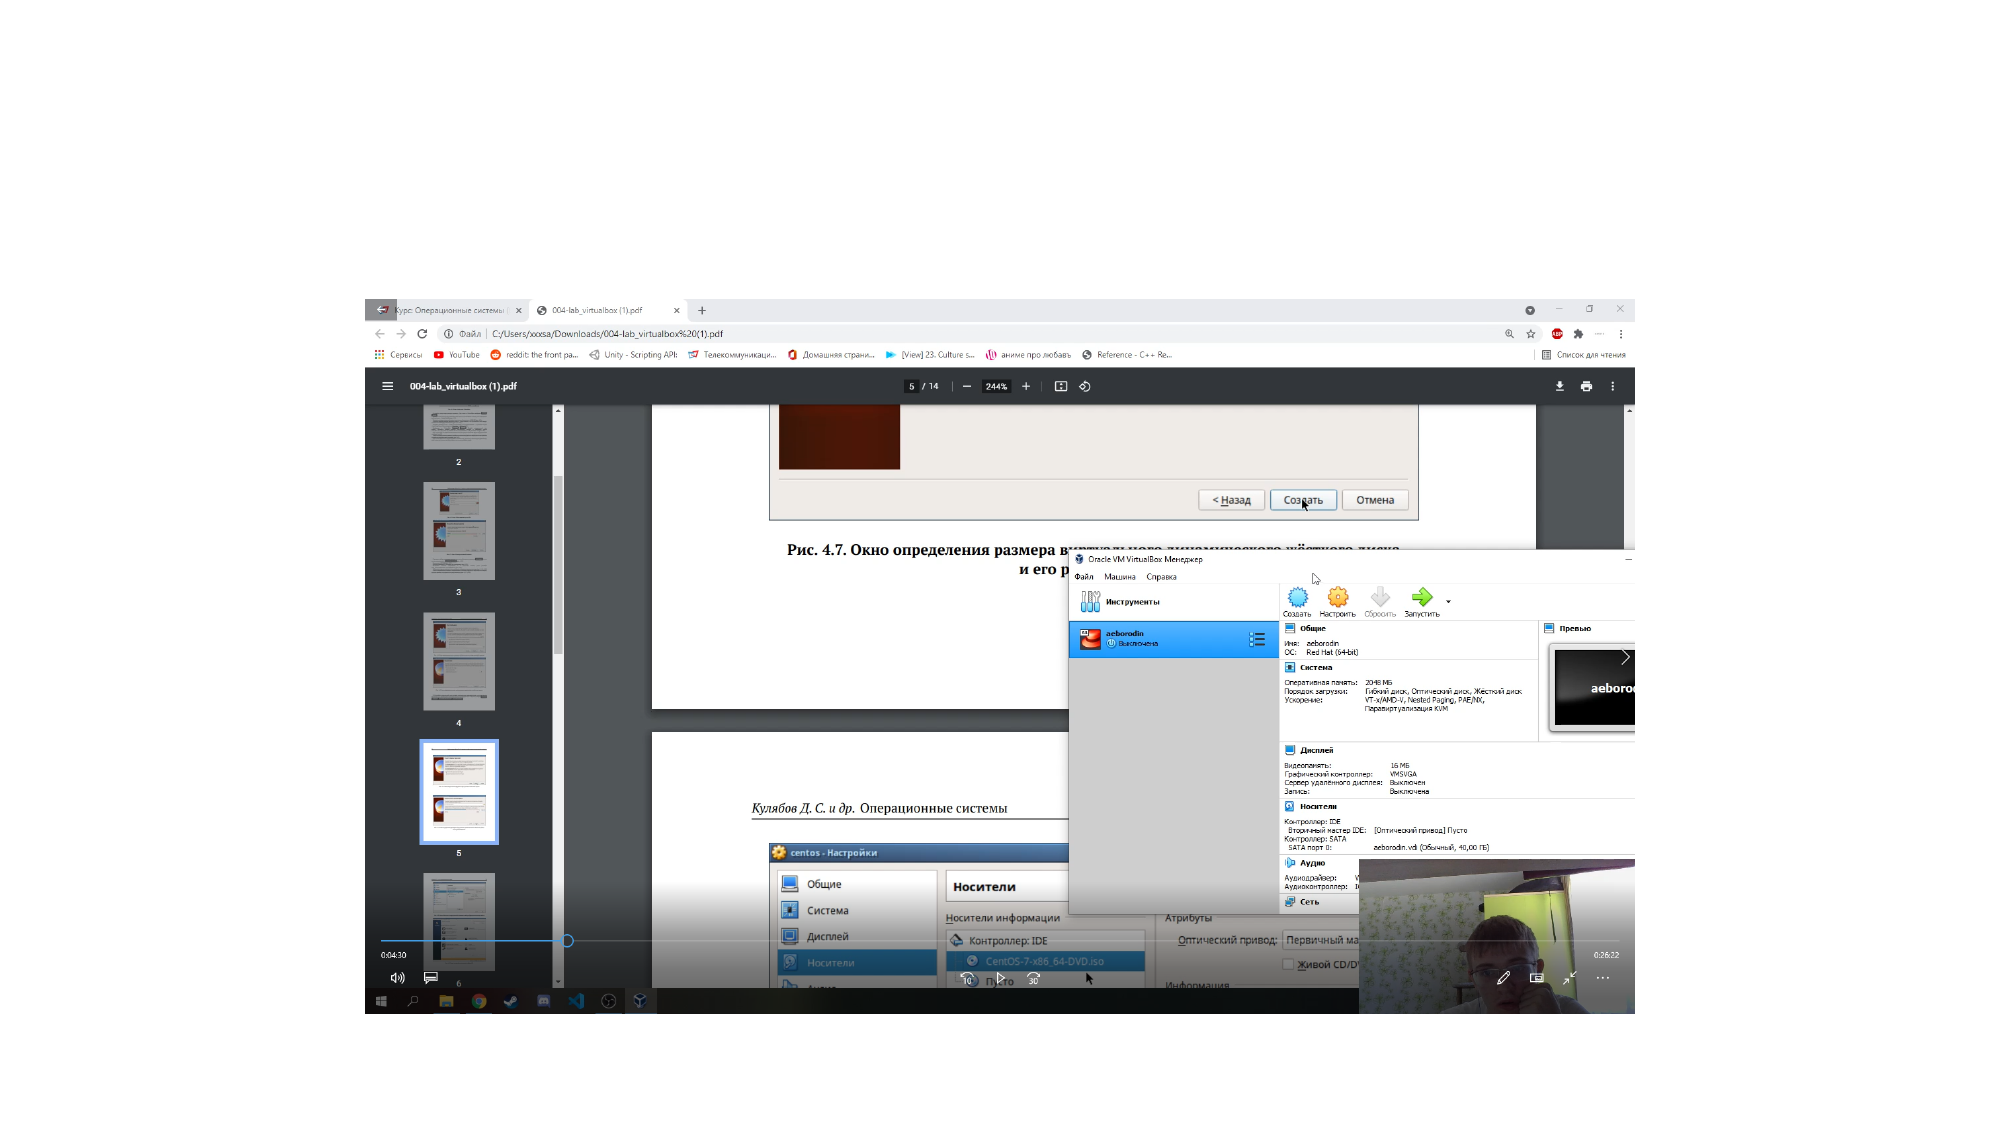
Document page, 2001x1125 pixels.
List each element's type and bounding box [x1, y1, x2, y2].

list [365, 299, 1635, 1014]
